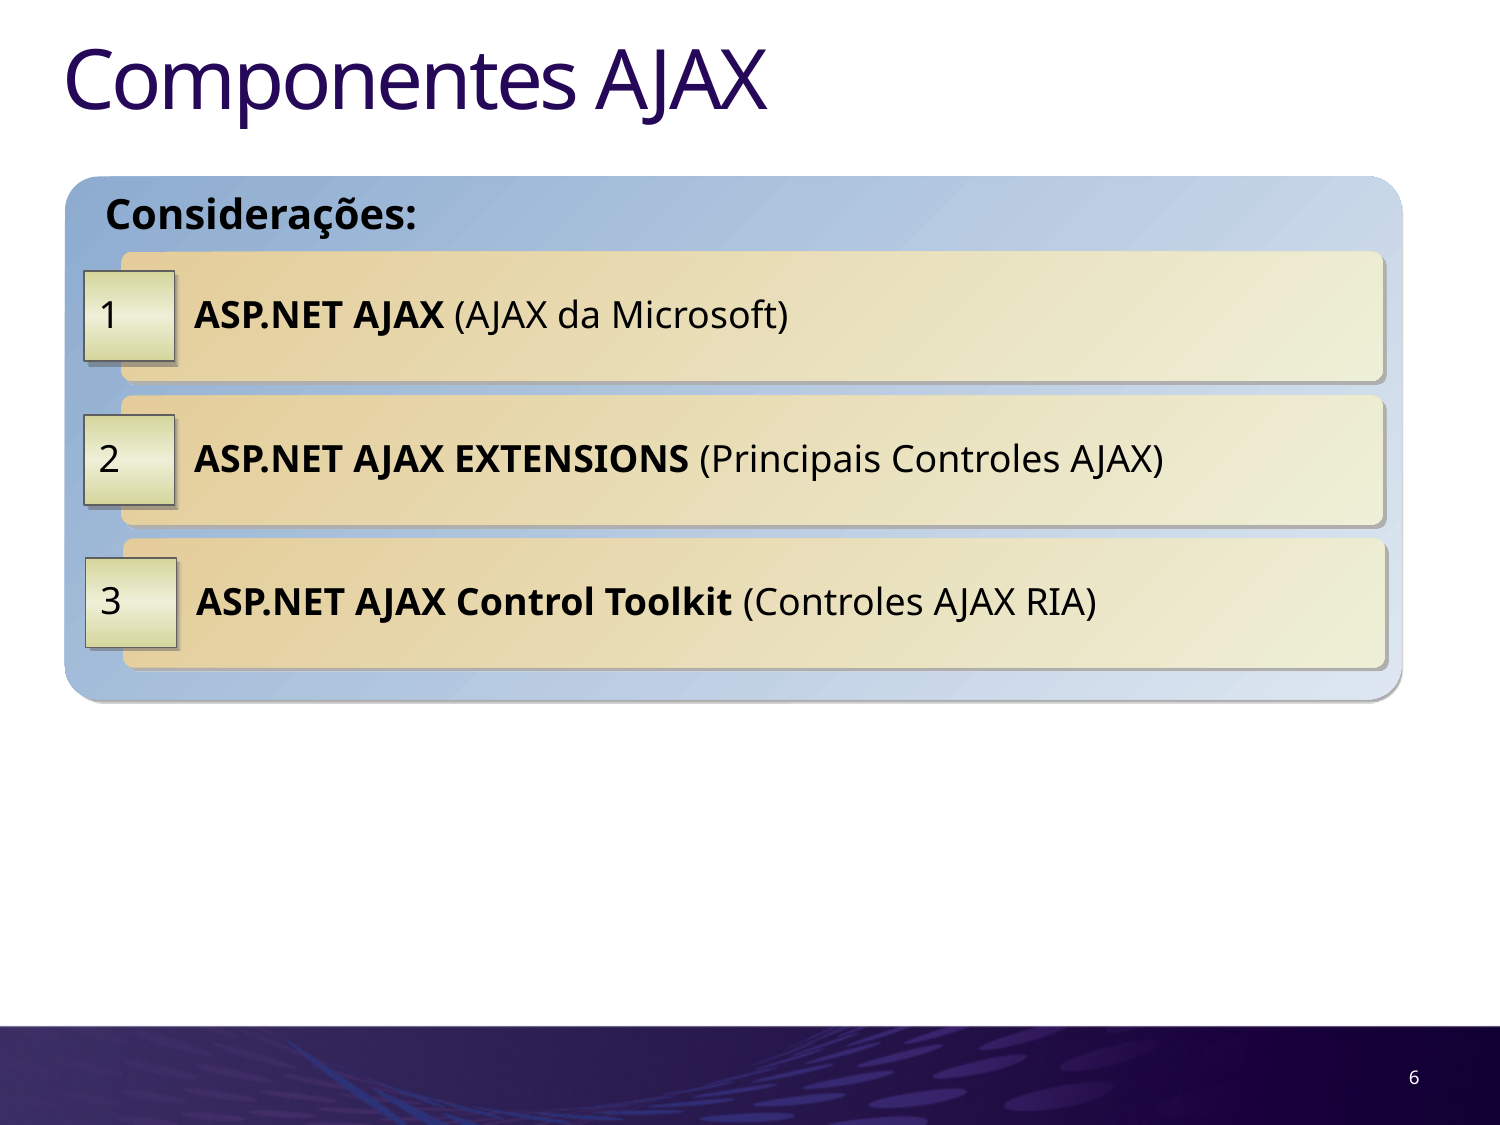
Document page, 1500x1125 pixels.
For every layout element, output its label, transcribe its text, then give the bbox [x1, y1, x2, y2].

title Componentes AJAX [62, 37, 1438, 129]
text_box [83, 395, 1383, 525]
slide_number 6 [1408, 1031, 1467, 1092]
picture [0, 0, 1500, 1125]
text_box Considerações: [64, 176, 1402, 700]
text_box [85, 538, 1385, 668]
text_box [83, 251, 1383, 382]
